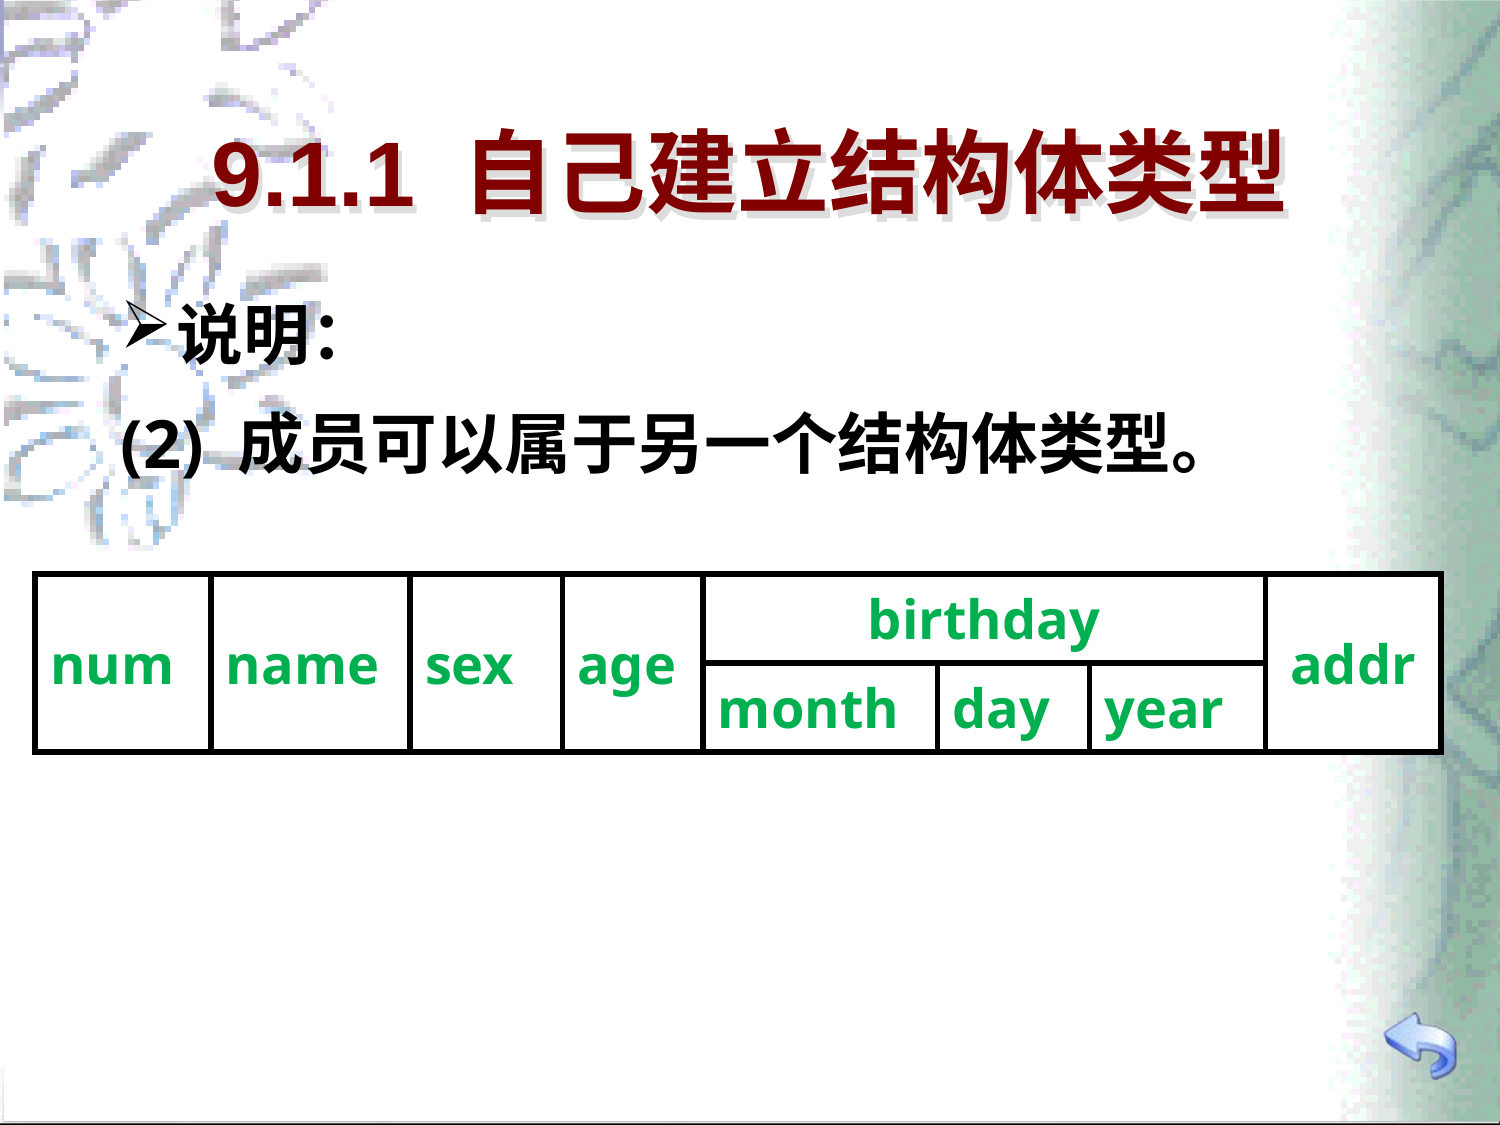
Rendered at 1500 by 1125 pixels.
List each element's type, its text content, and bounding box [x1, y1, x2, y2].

table_header name [214, 577, 407, 749]
table_header num [38, 577, 208, 749]
picture [0, 0, 1500, 1125]
list 说明： (2) 成员可以属于另一个结构体类型。 [105, 269, 1395, 516]
table_cell year [1092, 666, 1263, 749]
table_header age [565, 577, 700, 749]
table_cell day [940, 666, 1087, 749]
title 9.1.1 自己建立结构体类型 [23, 107, 1477, 234]
table_cell month [706, 666, 935, 749]
table_header birthday [706, 577, 1263, 660]
table_header sex [413, 577, 560, 749]
table_header addr [1268, 577, 1438, 749]
